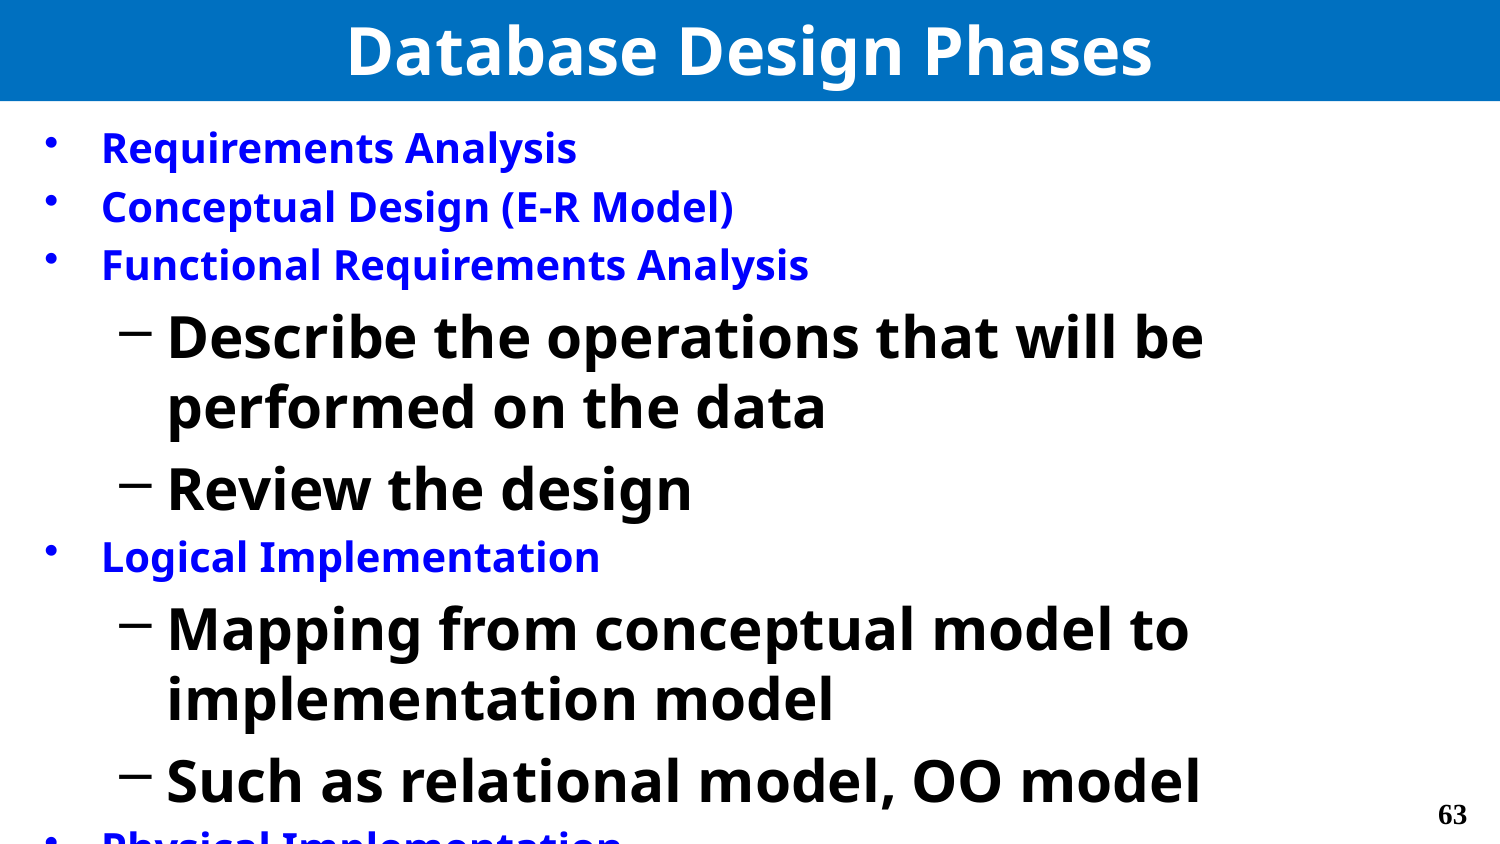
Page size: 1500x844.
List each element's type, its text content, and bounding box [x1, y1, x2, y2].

list Requirements Analysis Conceptual Design (E-R Model) Functional Requirements Analysis Describe the operations that will be performed on the data Review the design Logical Implementation Mapping from conceptual model to implementation model Such as relational model, OO model Physical Implementation Specify physical features of the database buffer size, index… [29, 114, 1465, 786]
title Database Design Phases [0, 0, 1500, 102]
